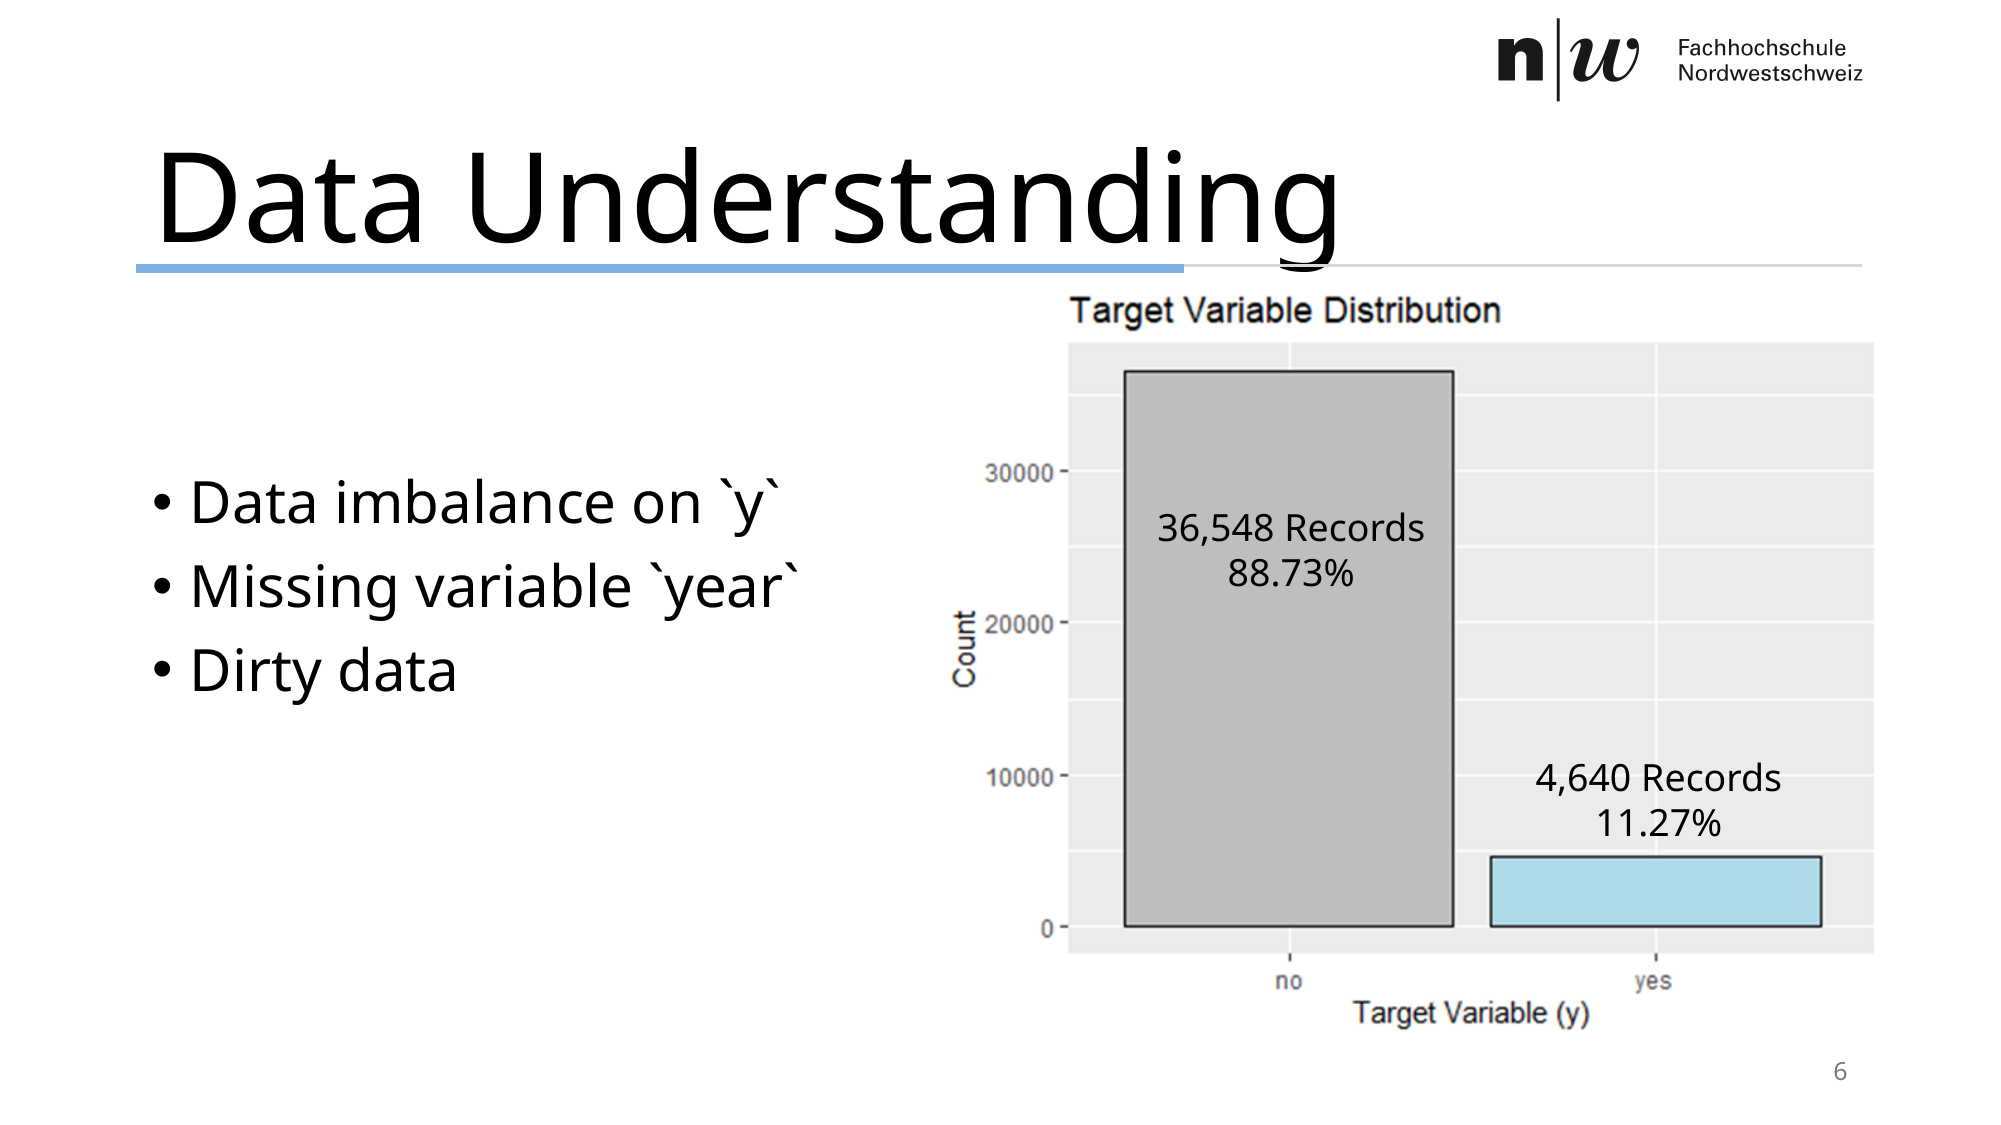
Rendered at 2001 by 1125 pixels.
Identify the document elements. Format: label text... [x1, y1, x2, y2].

list Data imbalance on `y` Missing variable `year` Dirty data [137, 465, 917, 741]
picture [934, 279, 1891, 1044]
title Data Understanding [137, 59, 1863, 264]
slide_number 6 [1412, 1044, 1863, 1103]
text_box [136, 266, 1184, 273]
title Data Understanding [137, 266, 1863, 278]
picture [1496, 17, 1863, 103]
